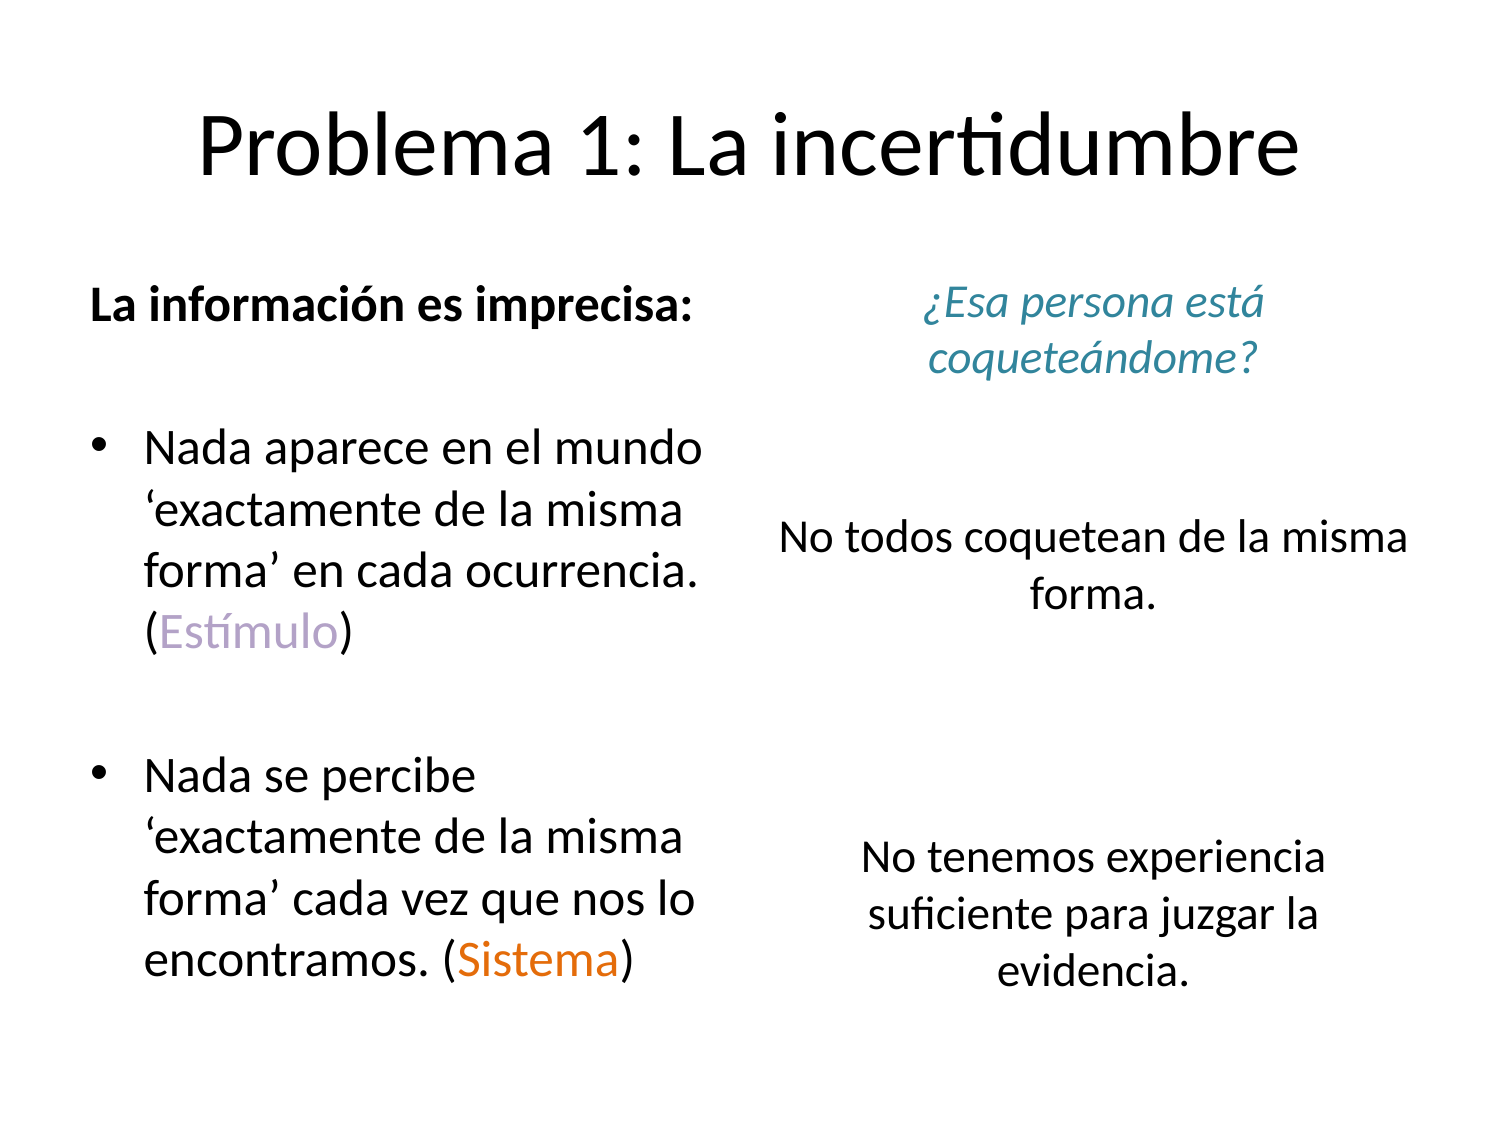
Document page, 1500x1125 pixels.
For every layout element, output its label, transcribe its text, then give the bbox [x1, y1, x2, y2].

title Problema 1: La incertidumbre [75, 45, 1425, 233]
list ¿Esa persona está coqueteándome? No todos coquetean de la misma forma. No tenemos experiencia suficiente para juzgar la evidencia. [762, 262, 1425, 1005]
list La información es imprecisa: Nada aparece en el mundo ‘exactamente de la misma forma’ en cada ocurrencia. (Estímulo) Nada se percibe ‘exactamente de la misma forma’ cada vez que nos lo encontramos. (Sistema) [75, 262, 738, 1005]
